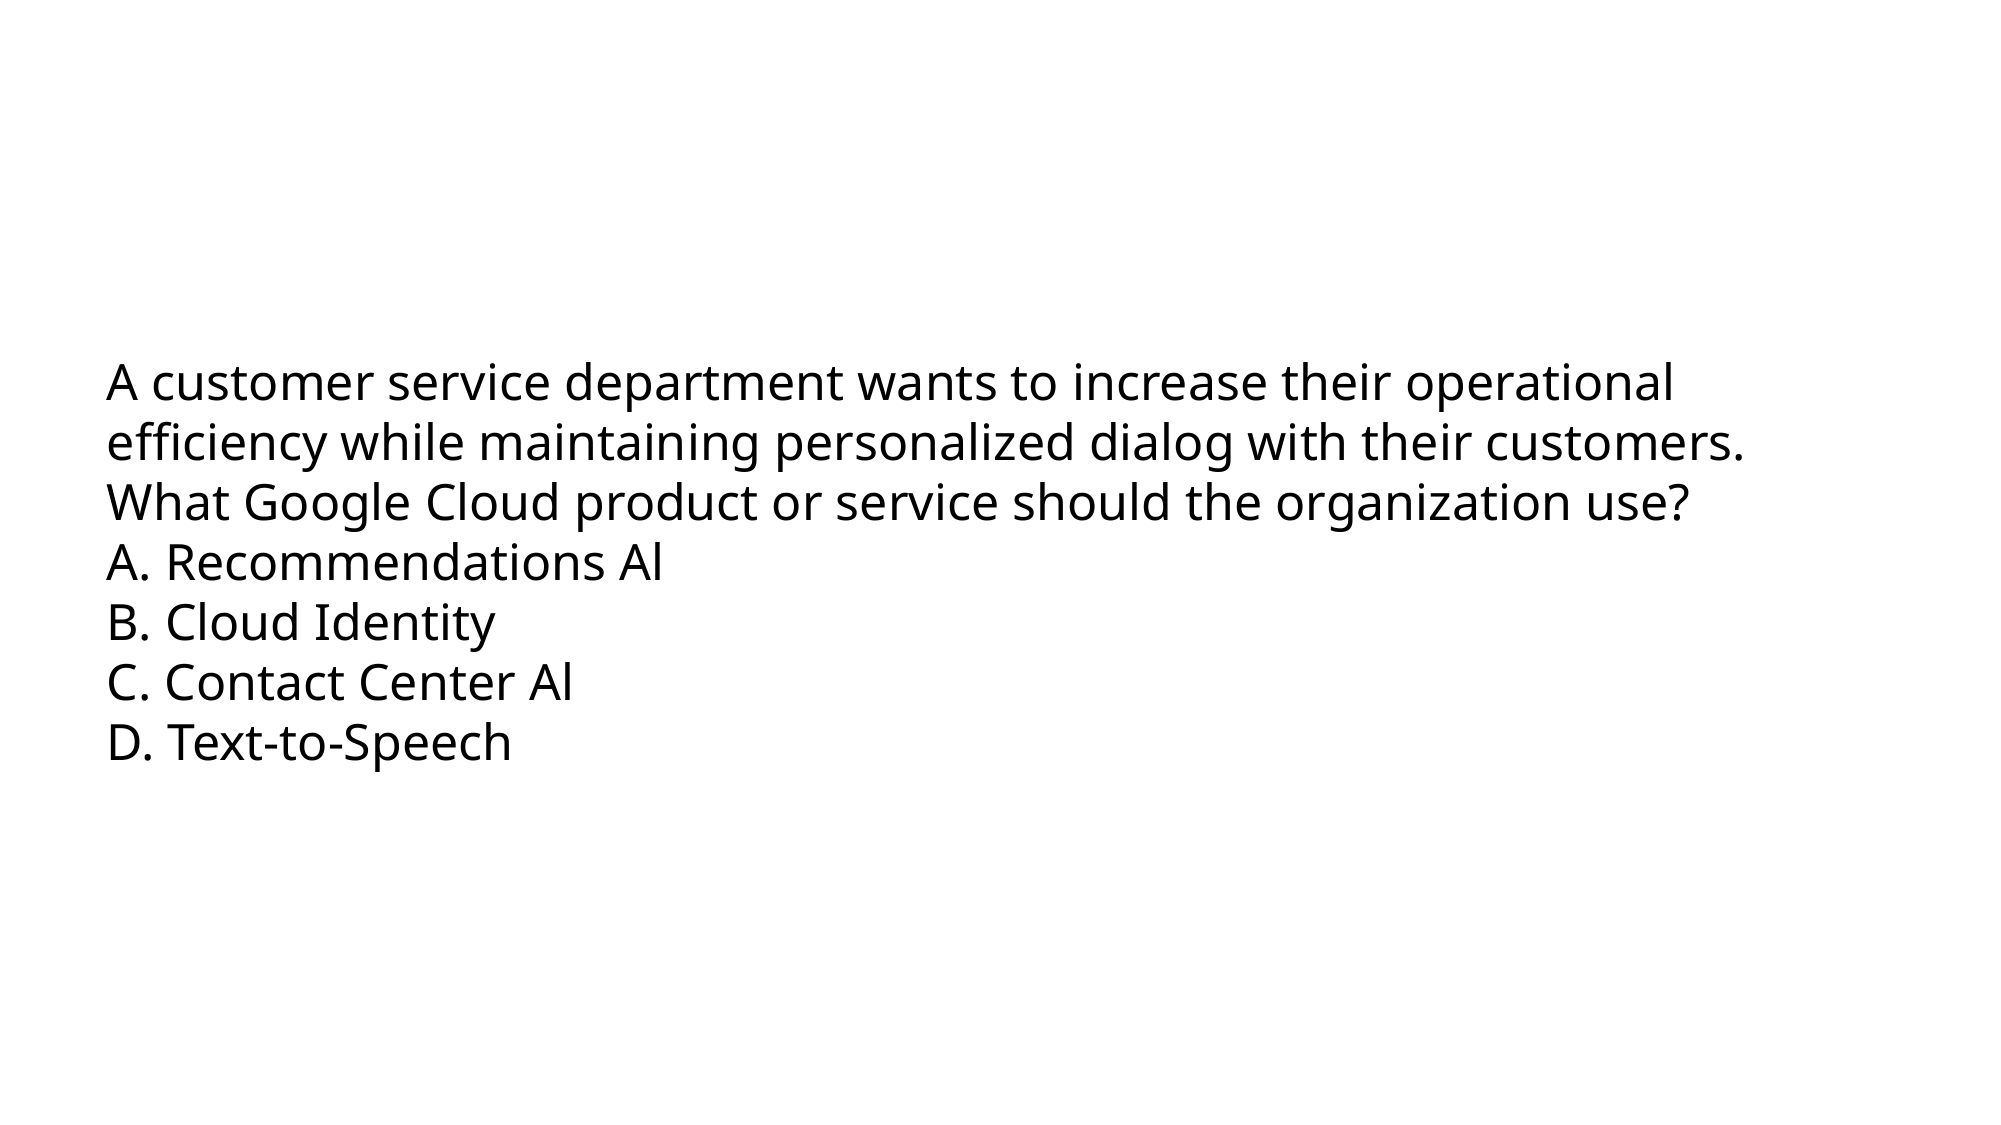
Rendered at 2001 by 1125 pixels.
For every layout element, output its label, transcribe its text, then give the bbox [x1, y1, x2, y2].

text_box A customer service department wants to increase their operational efficiency while maintaining personalized dialog with their customers. What Google Cloud product or service should the organization use? A. Recommendations Al B. Cloud Identity C. Contact Center Al D. Text-to-Speech [92, 342, 1908, 778]
